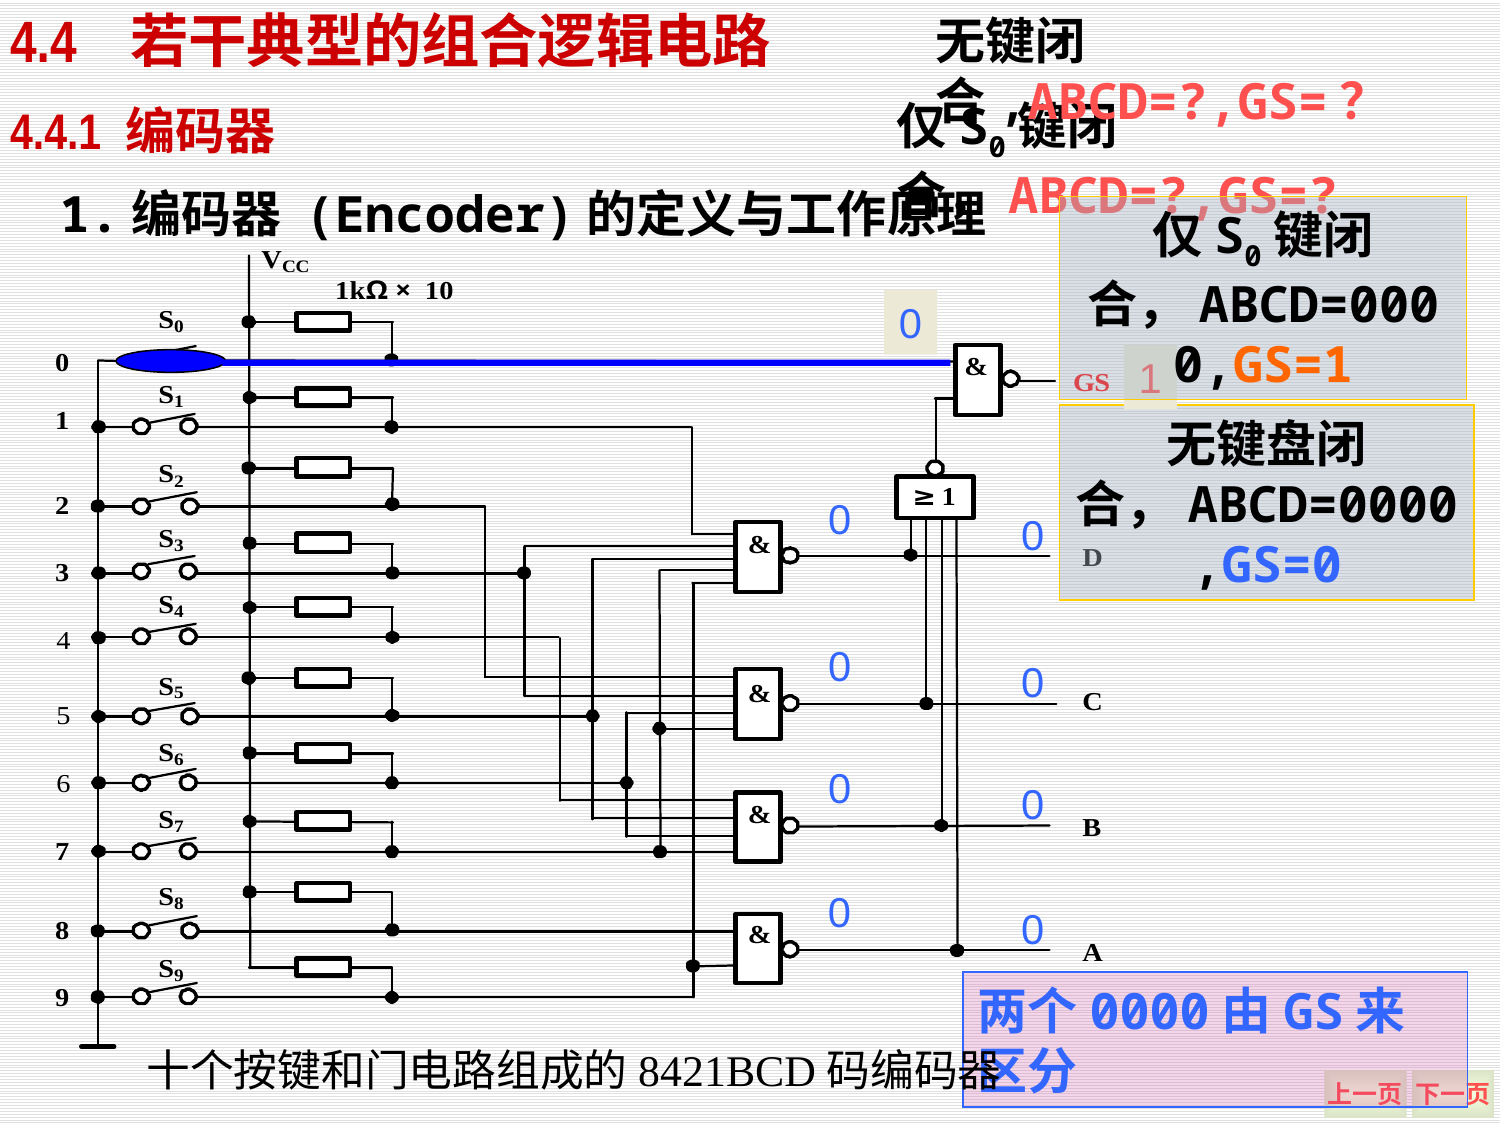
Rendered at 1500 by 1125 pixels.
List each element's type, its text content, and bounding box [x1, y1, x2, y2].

text_box 仅S0键闭合，ABCD=0000,GS=1 [1074, 196, 1467, 400]
text_box 1 [1154, 400, 1177, 410]
text_box 仅S0键闭合，ABCD=?,GS=? [881, 87, 1492, 231]
text_box 4.4.1 编码器 [7, 97, 319, 162]
text_box 无键闭合,ABCD=?,GS=？ [920, 2, 1475, 138]
text_box 1.编码器 (Encoder)的定义与工作原理 [44, 175, 1074, 219]
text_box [4, 219, 1154, 1054]
text_box 4.4 若干典型的组合逻辑电路 [7, 2, 863, 77]
text_box 两个0000由GS来区分 [1042, 972, 1468, 1107]
text_box 无键盘闭合，ABCD=0000,GS=0 [1154, 405, 1475, 600]
title 十个按键和门电路组成的8421BCD码编码器 [131, 1054, 1042, 1125]
